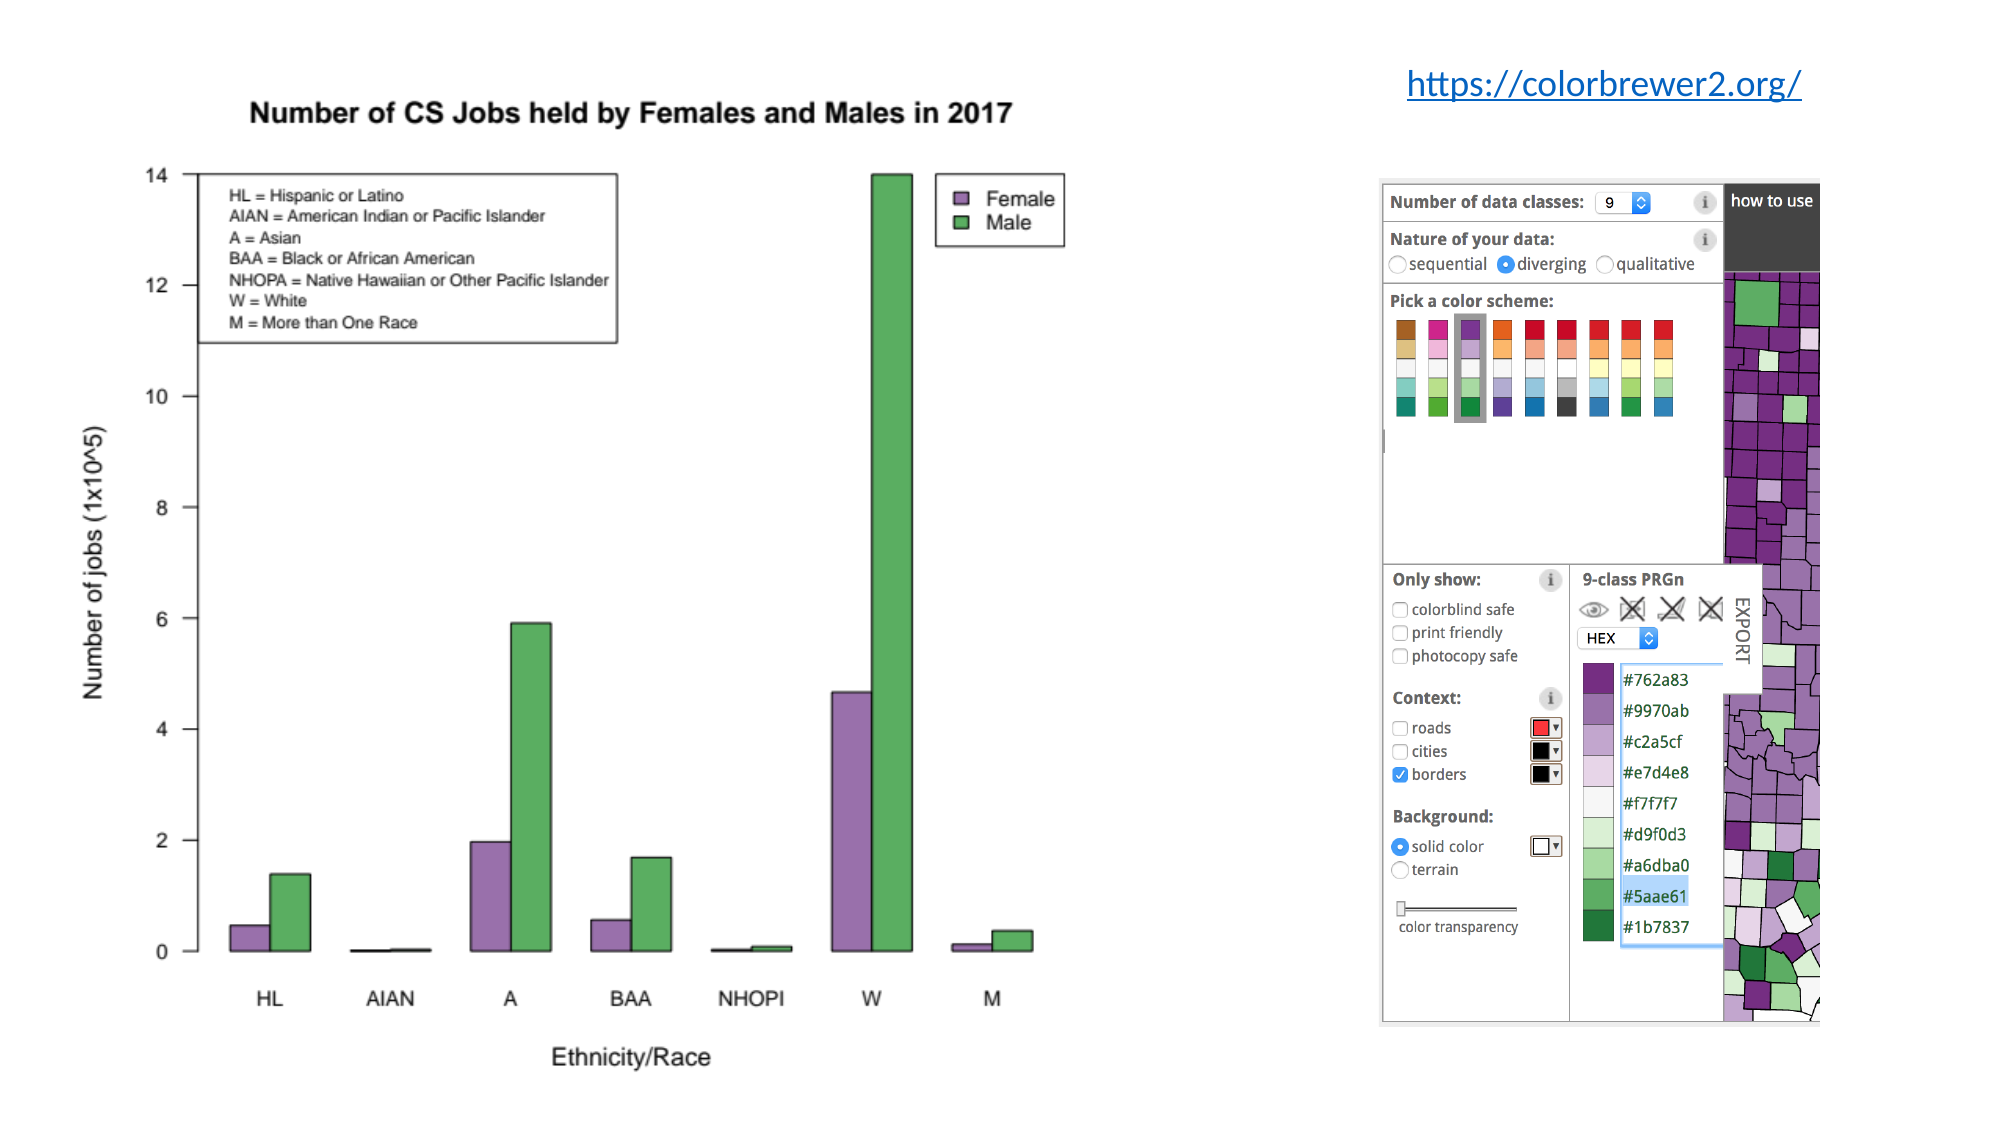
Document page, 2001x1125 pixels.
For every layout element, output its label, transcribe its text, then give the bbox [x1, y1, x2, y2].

picture [74, 51, 1125, 1102]
text_box https://colorbrewer2.org/ [1391, 51, 1817, 112]
picture [1378, 178, 1820, 1027]
